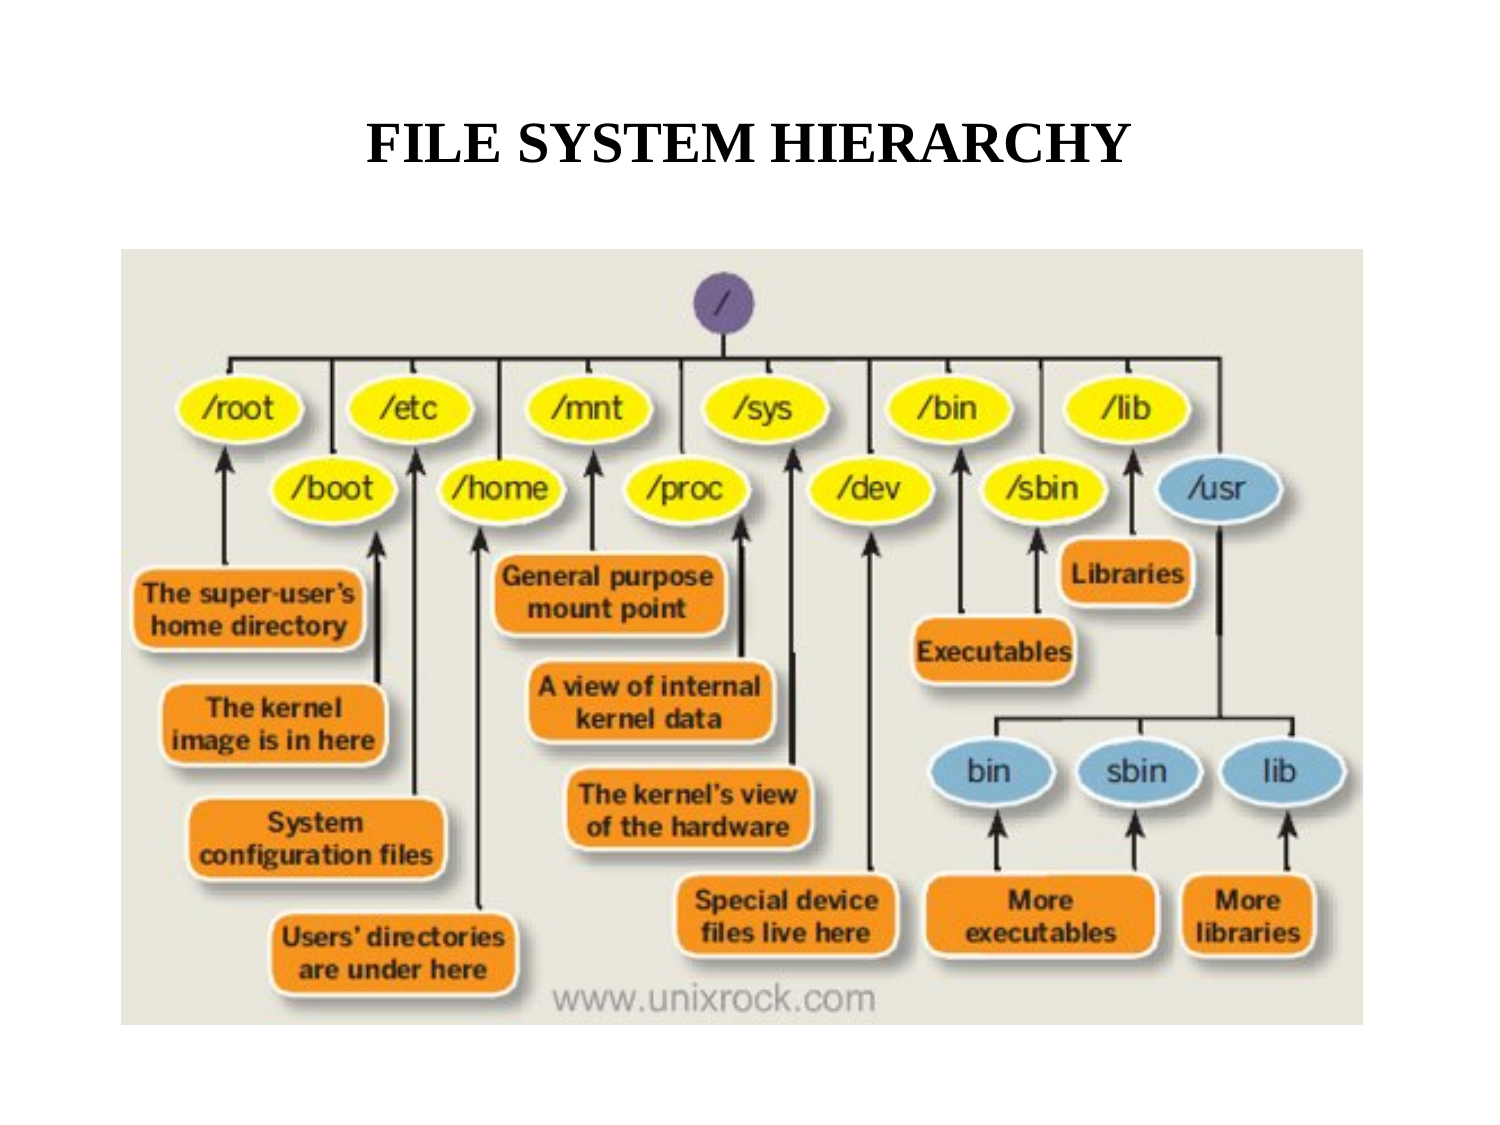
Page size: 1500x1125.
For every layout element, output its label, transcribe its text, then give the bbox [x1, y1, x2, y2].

title FILE SYSTEM HIERARCHY [75, 45, 1425, 233]
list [121, 249, 1363, 1026]
